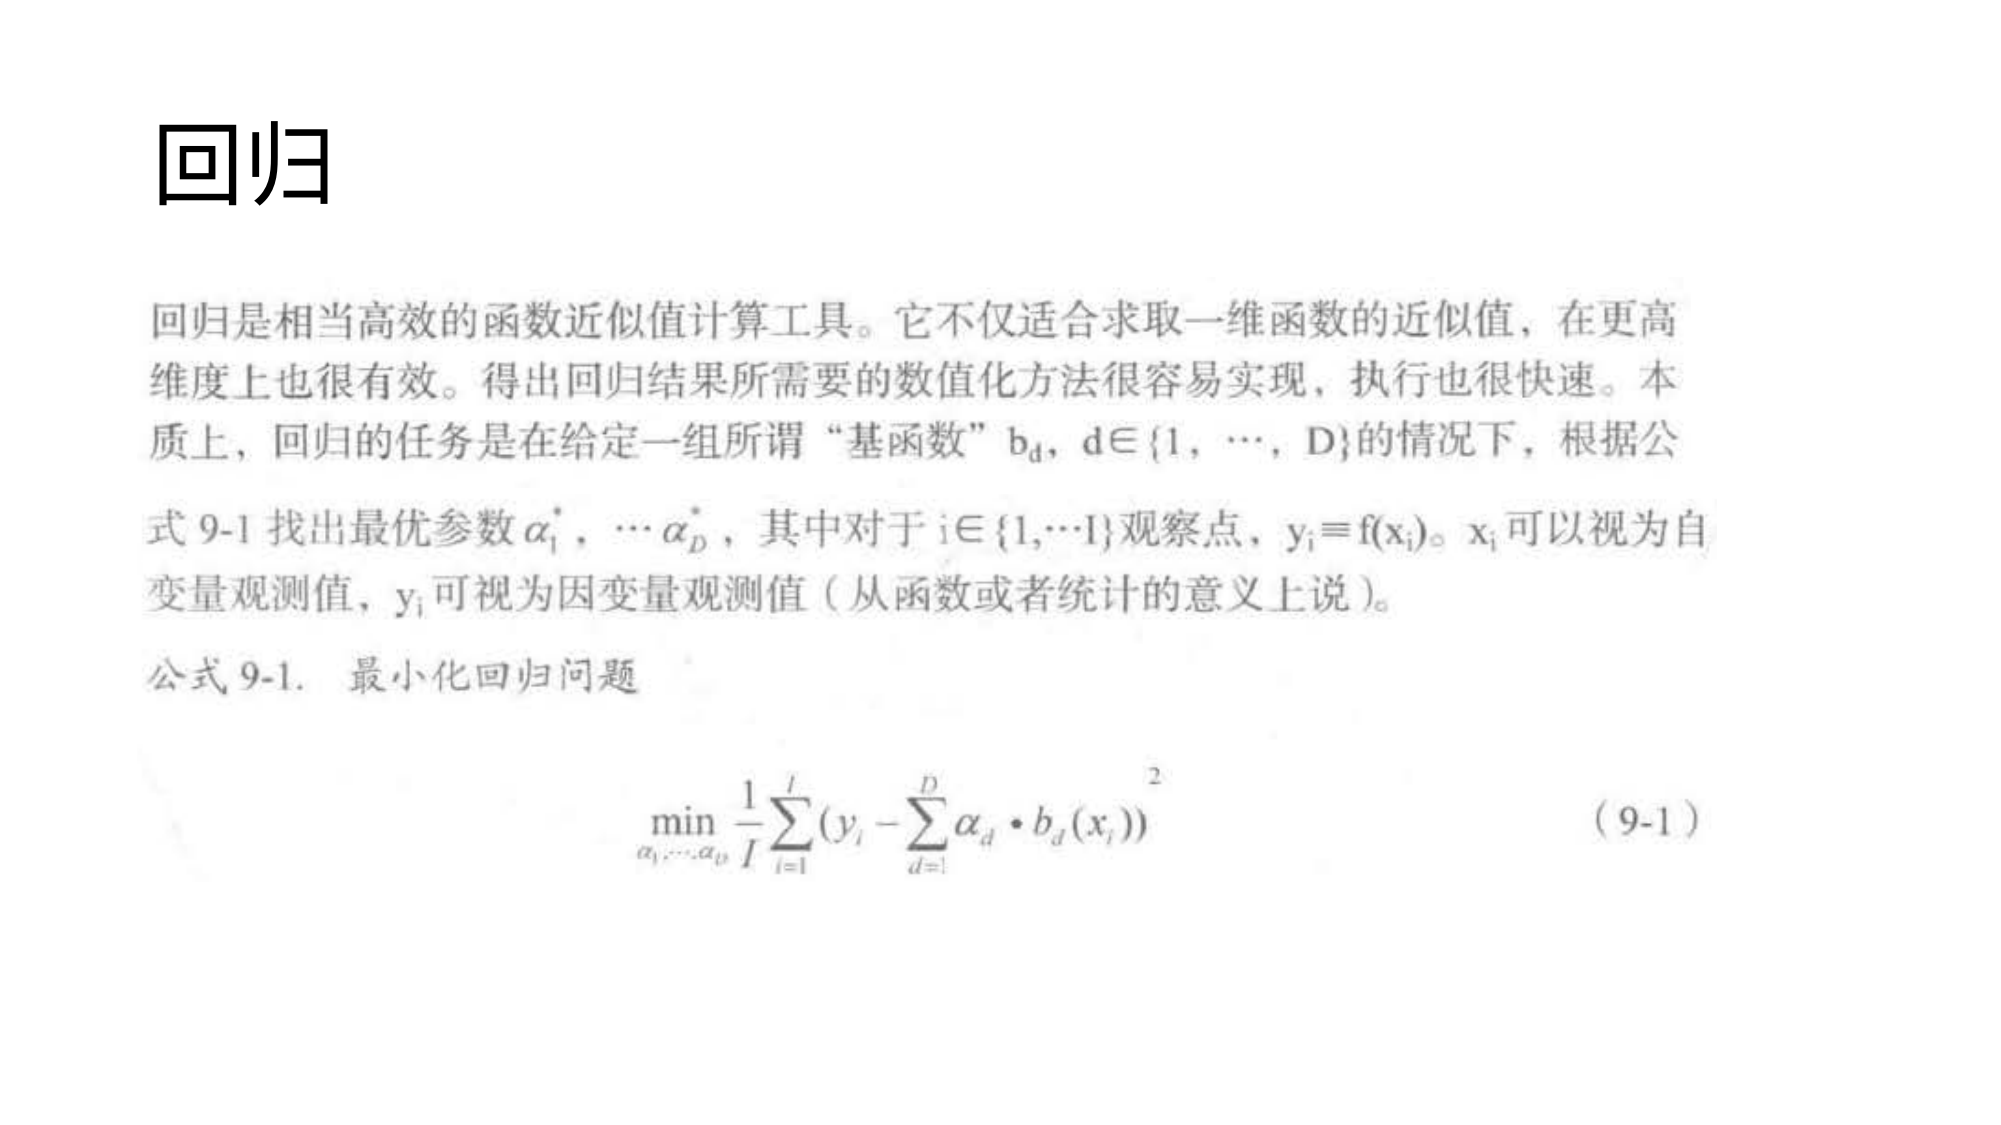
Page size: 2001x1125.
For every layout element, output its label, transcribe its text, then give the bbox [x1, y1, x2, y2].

title 回归 [137, 59, 1863, 278]
picture [137, 494, 1717, 882]
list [137, 277, 1691, 488]
